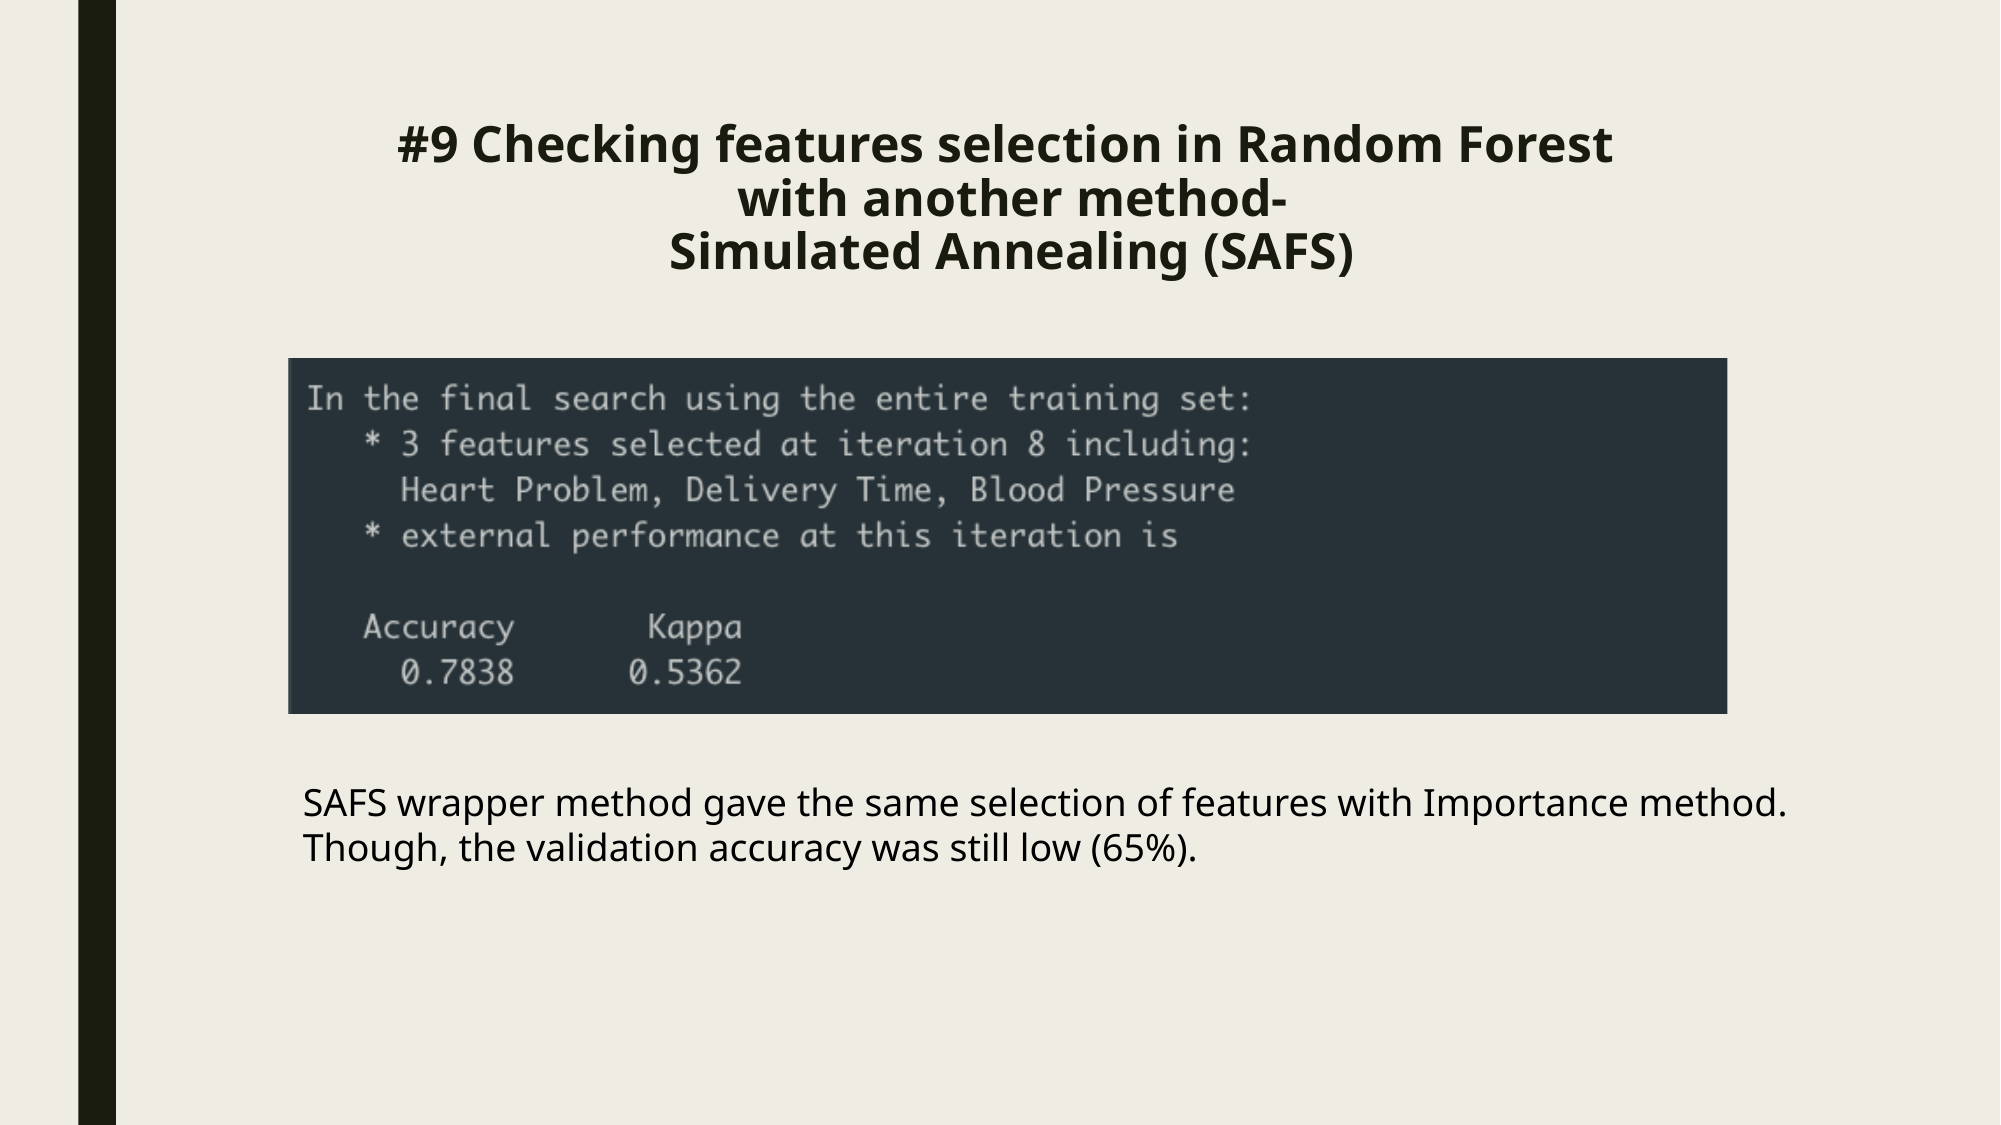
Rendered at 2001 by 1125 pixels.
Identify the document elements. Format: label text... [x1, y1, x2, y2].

text_box SAFS wrapper method gave the same selection of features with Importance method. Though, the validation accuracy was still low (65%). [288, 771, 1947, 876]
title #9 Checking features selection in Random Forest with another method- Simulated Annealing (SAFS) [225, 112, 1800, 357]
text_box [288, 358, 1728, 714]
